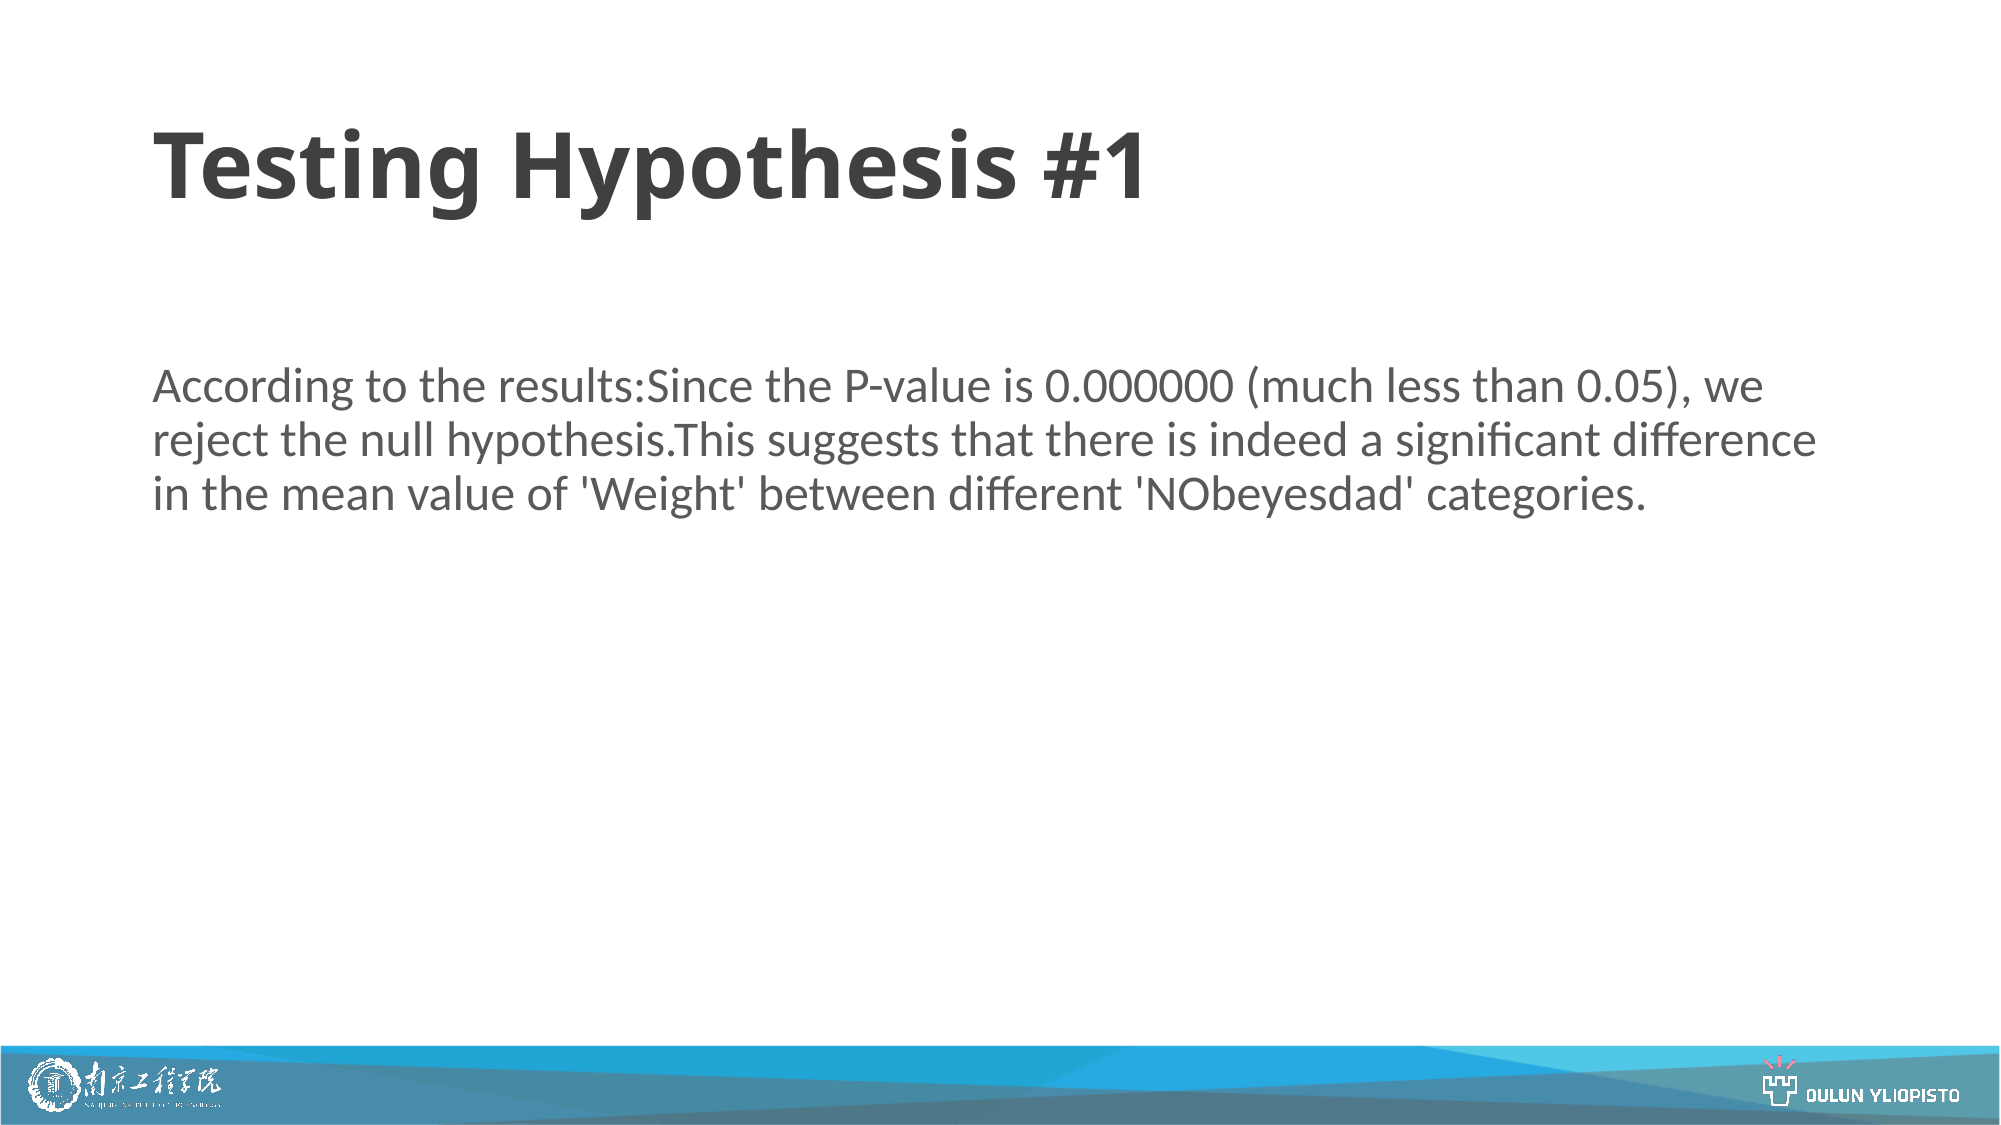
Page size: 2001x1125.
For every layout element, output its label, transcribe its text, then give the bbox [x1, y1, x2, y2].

picture [0, 1044, 2000, 1125]
title Testing Hypothesis #1 [137, 59, 1863, 278]
list According to the results:Since the P-value is 0.000000 (much less than 0.05), we reject the null hypothesis.This suggests that there is indeed a significant difference in the mean value of 'Weight' between different 'NObeyesdad' categories. [137, 351, 1863, 1066]
